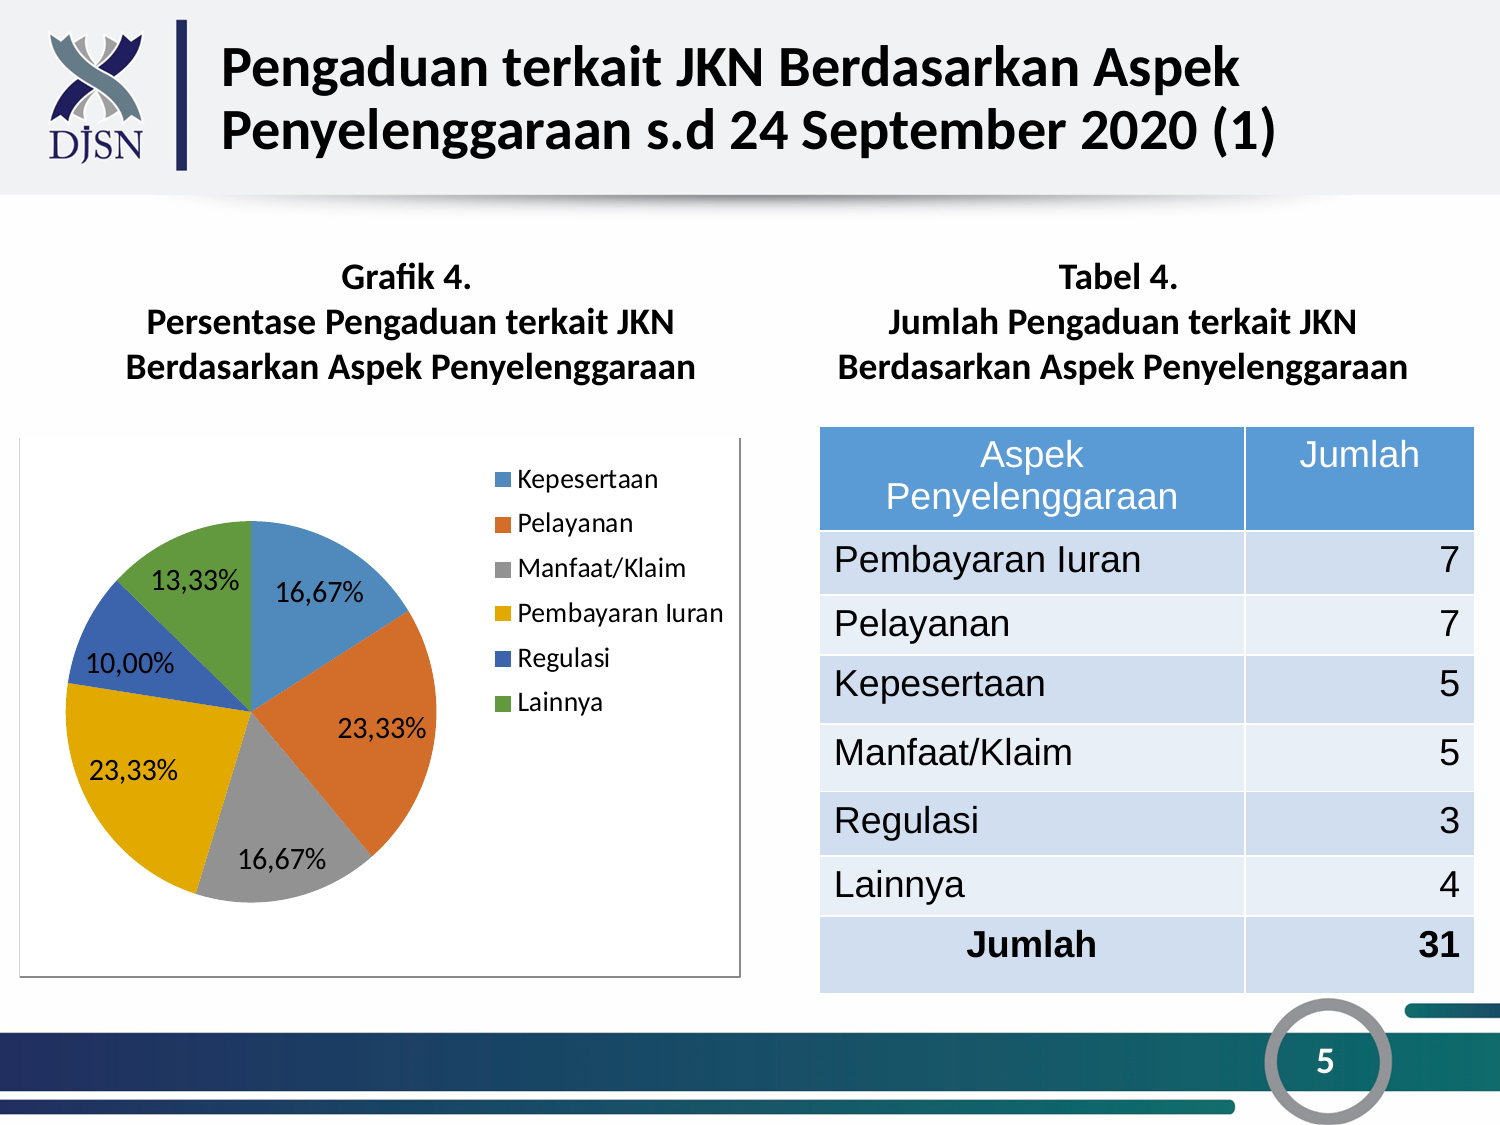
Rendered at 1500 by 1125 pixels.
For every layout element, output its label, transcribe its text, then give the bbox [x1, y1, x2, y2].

table_cell 5 [1246, 656, 1474, 723]
table_cell 5 [1246, 725, 1474, 791]
table_cell Pembayaran Iuran [820, 532, 1244, 594]
text_box Tabel 4. Jumlah Pengaduan terkait JKN Berdasarkan Aspek Penyelenggaraan [818, 244, 1428, 394]
table_cell 4 [1246, 857, 1474, 915]
table_header Jumlah [1246, 427, 1474, 530]
text_box Grafik 4. Persentase Pengaduan terkait JKN Berdasarkan Aspek Penyelenggaraan [41, 244, 781, 394]
table_cell Regulasi [820, 792, 1244, 855]
title Pengaduan terkait JKN Berdasarkan Aspek Penyelenggaraan s.d 24 September 2020 (1) [206, 0, 1500, 199]
picture [0, 0, 1500, 1125]
table_cell Jumlah [820, 917, 1244, 993]
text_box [17, 436, 810, 981]
table_cell Pelayanan [820, 596, 1244, 654]
table_cell Kepesertaan [820, 656, 1244, 723]
table_cell 31 [1246, 917, 1474, 993]
table_cell 3 [1246, 792, 1474, 855]
table_cell Lainnya [820, 857, 1244, 915]
text_box 5 [1301, 1028, 1356, 1089]
table_header Aspek Penyelenggaraan [820, 427, 1244, 530]
table_cell 7 [1246, 532, 1474, 594]
table_cell 7 [1246, 596, 1474, 654]
table_cell Manfaat/Klaim [820, 725, 1244, 791]
